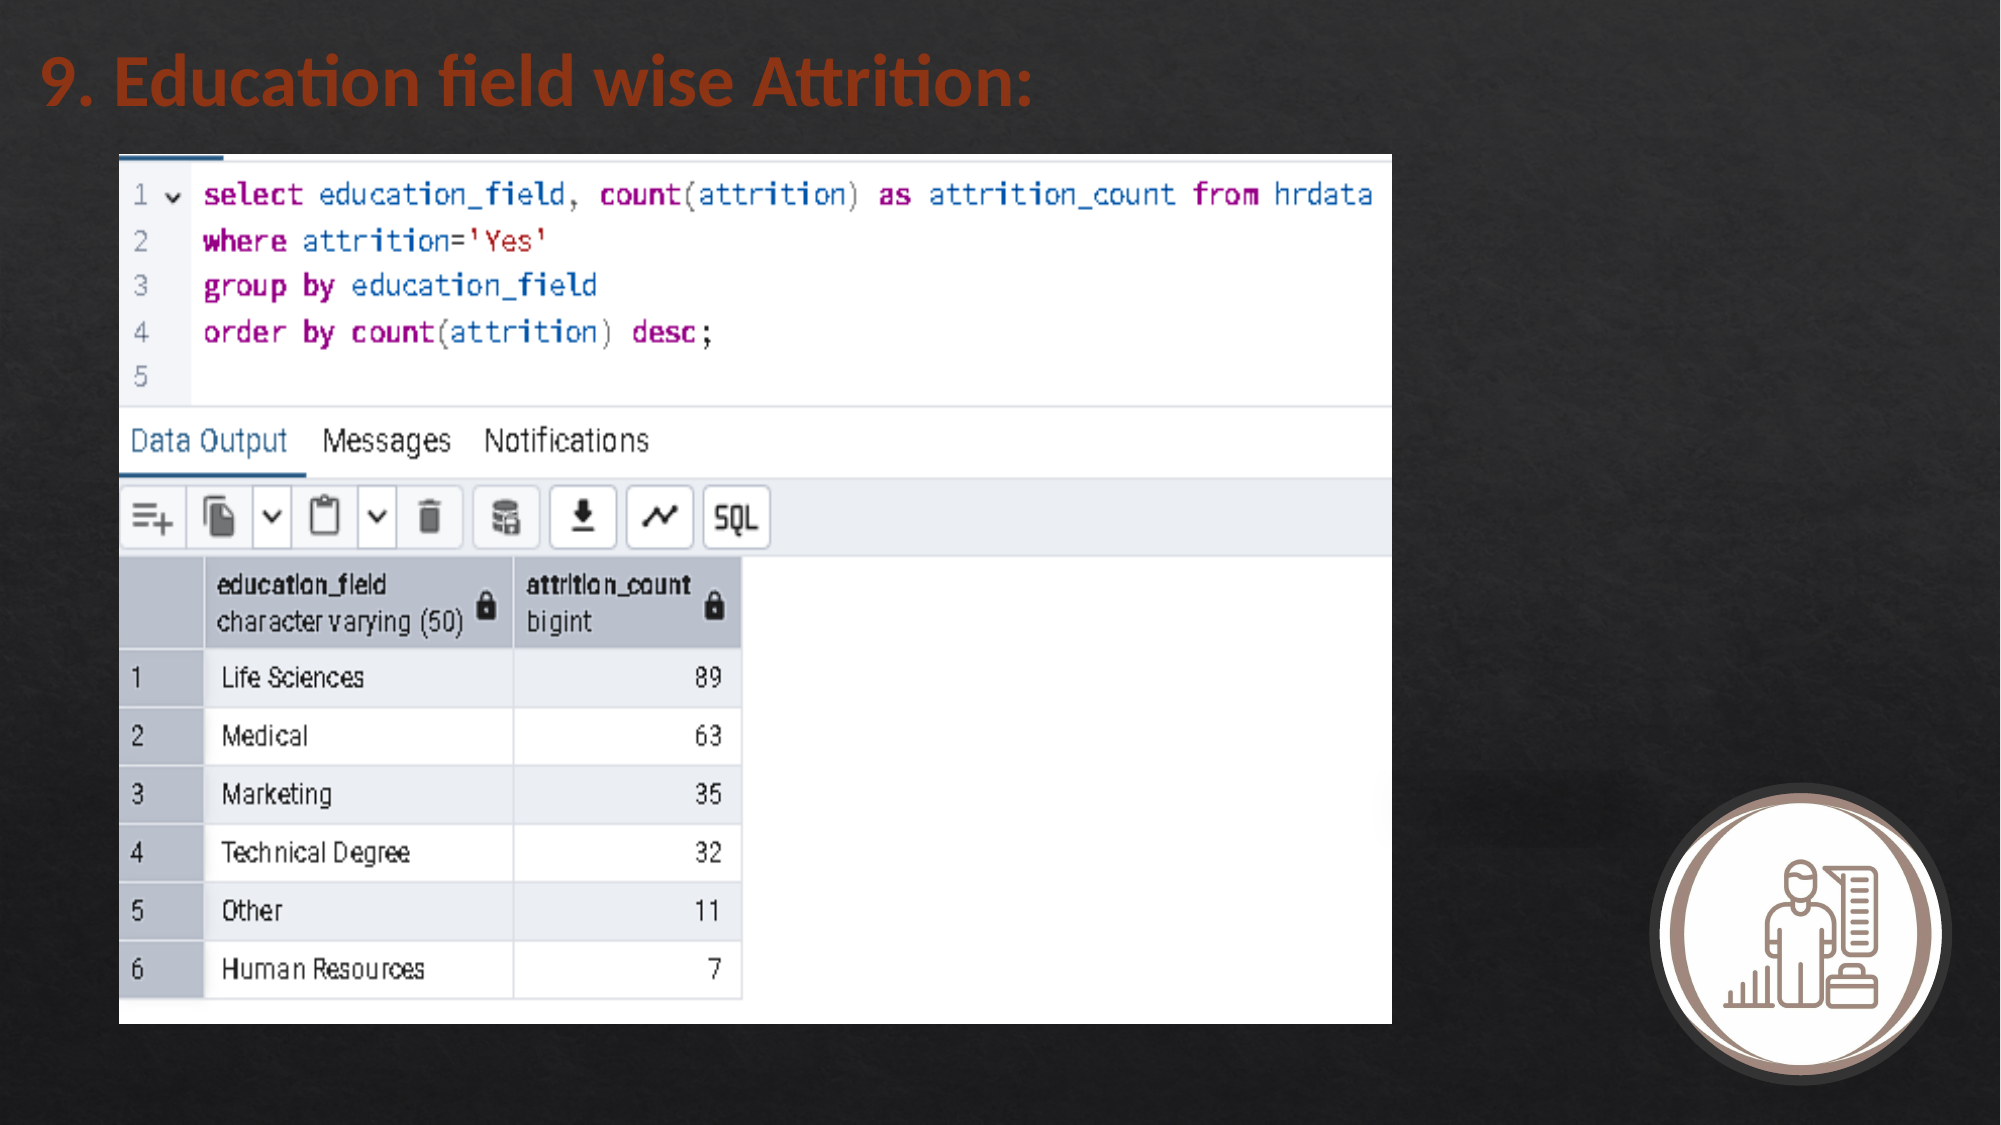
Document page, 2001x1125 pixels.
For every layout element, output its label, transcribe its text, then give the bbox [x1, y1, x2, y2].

picture [1654, 787, 1948, 1081]
picture [119, 154, 1393, 1024]
text_box 9. Education field wise Attrition: [24, 24, 1059, 129]
